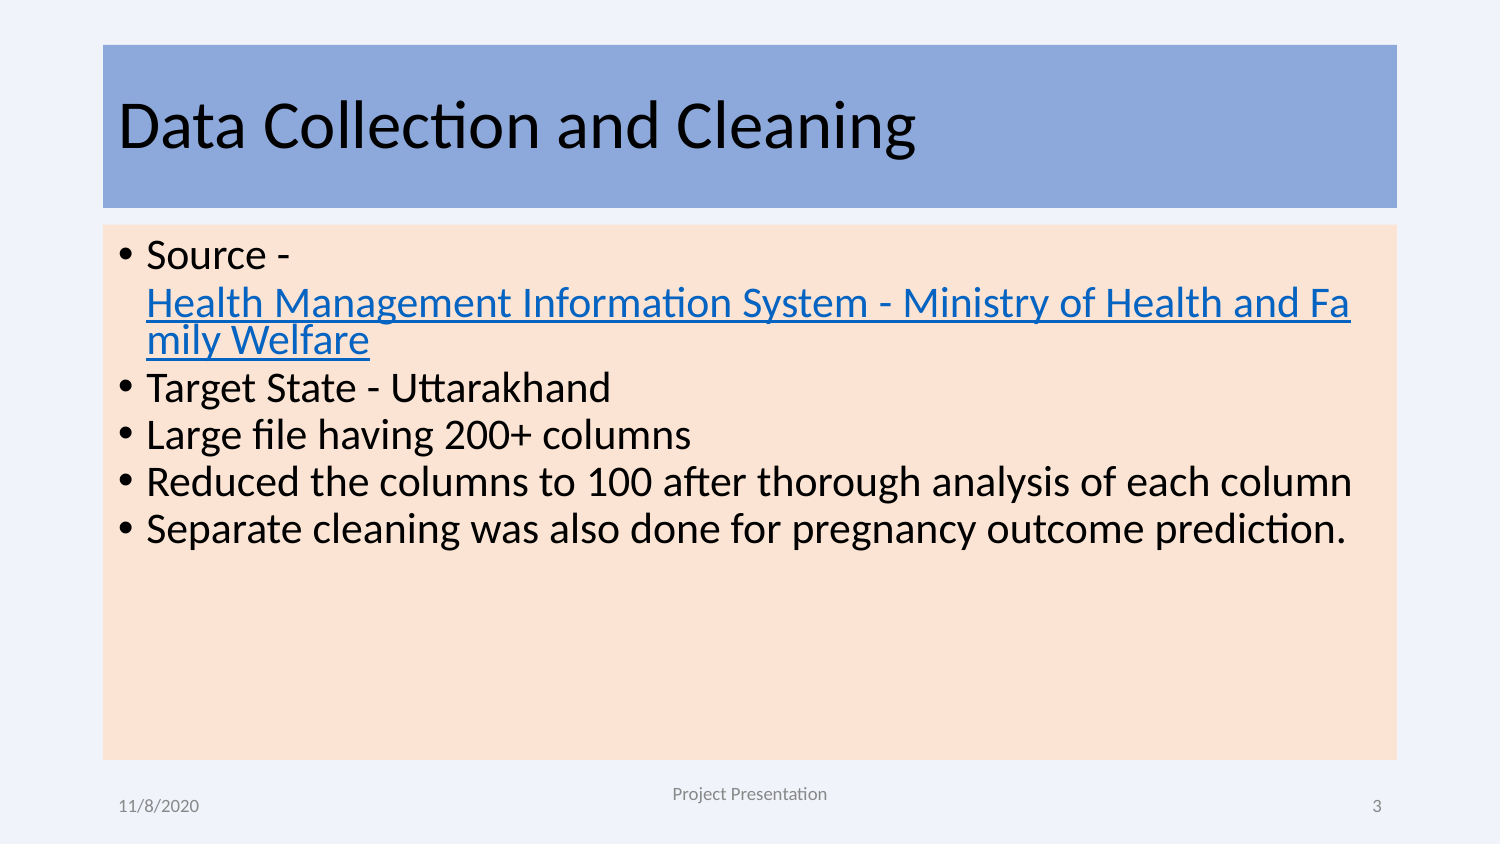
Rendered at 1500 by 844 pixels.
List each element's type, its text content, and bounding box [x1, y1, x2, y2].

slide_number ‹#› [1059, 782, 1397, 827]
list Source - Health Management Information System - Ministry of Health and Family Welfare Target State - Uttarakhand Large file having 200+ columns Reduced the columns to 100 after thorough analysis of each column Separate cleaning was also done for pregnancy outcome prediction. [103, 224, 1397, 760]
title Data Collection and Cleaning [103, 44, 1397, 208]
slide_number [103, 782, 441, 827]
footer Project Presentation [496, 782, 1004, 827]
